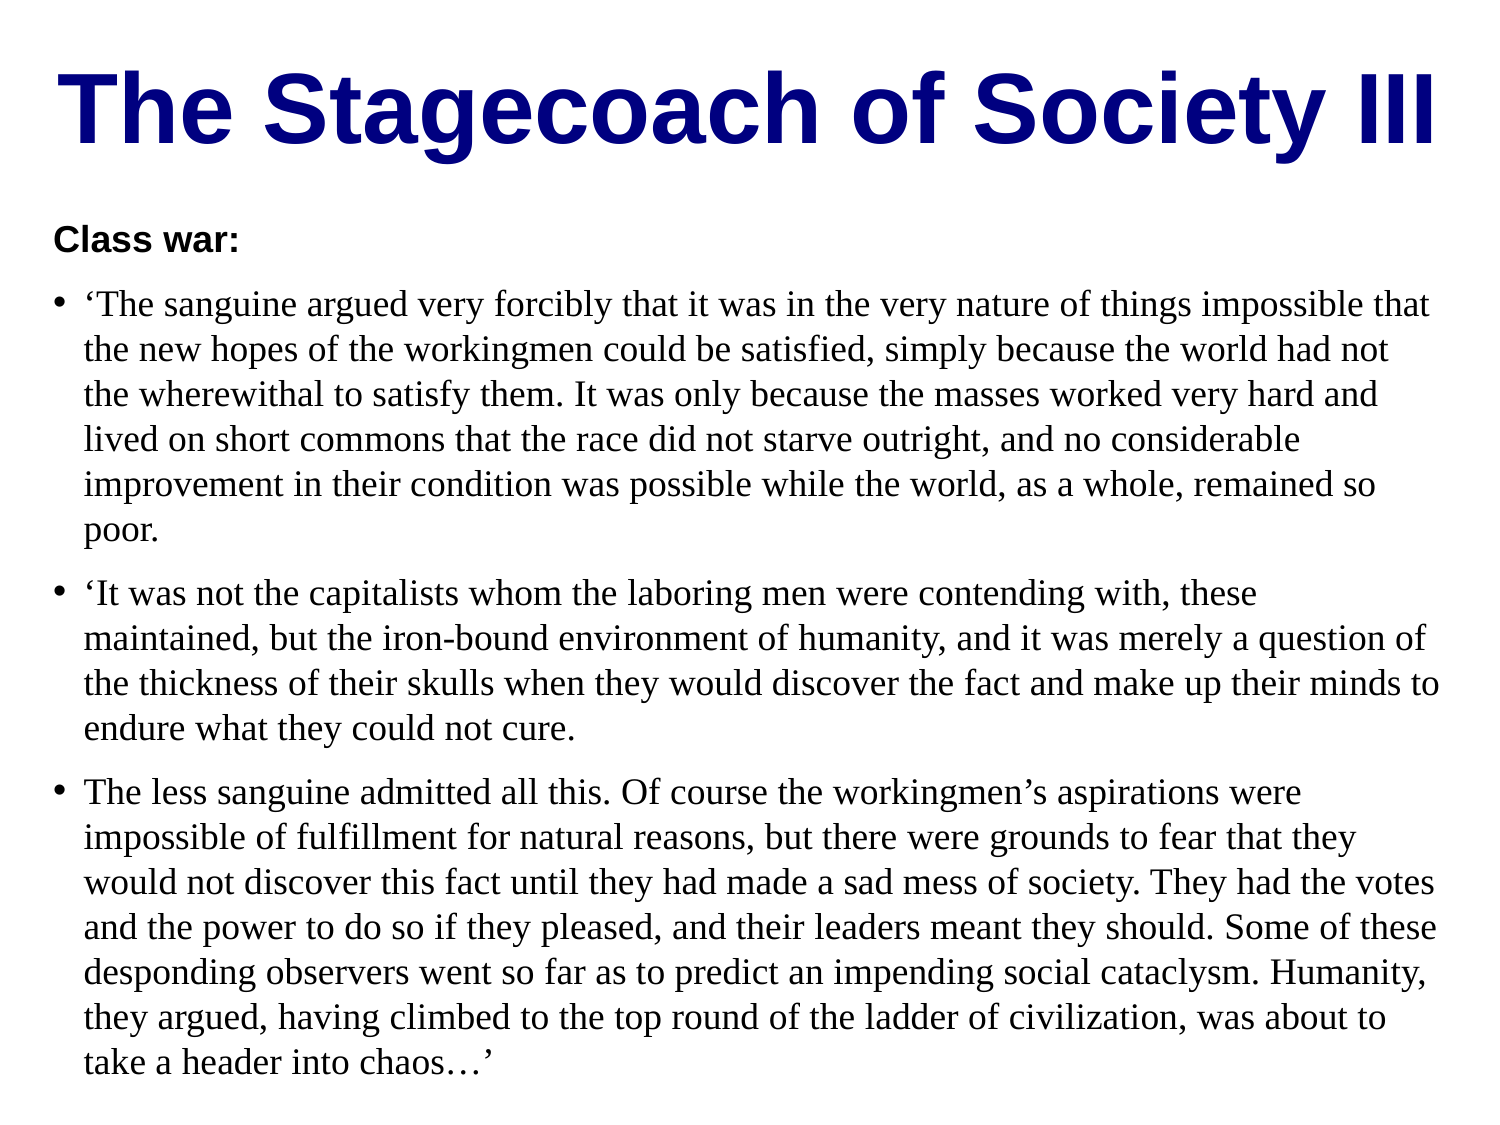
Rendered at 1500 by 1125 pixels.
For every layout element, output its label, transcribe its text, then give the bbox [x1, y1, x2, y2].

title The Stagecoach of Society III [44, 0, 1453, 207]
list Class war: ‘The sanguine argued very forcibly that it was in the very nature of things impossible that the new hopes of the workingmen could be satisfied, simply because the world had not the wherewithal to satisfy them. It was only because the masses worked very hard and lived on short commons that the race did not starve outright, and no considerable improvement in their condition was possible while the world, as a whole, remained so poor. ‘It was not the capitalists whom the laboring men were contending with, these maintained, but the iron-bound environment of humanity, and it was merely a question of the thickness of their skulls when they would discover the fact and make up their minds to endure what they could not cure. The less sanguine admitted all this. Of course the workingmen’s aspirations were impossible of fulfillment for natural reasons, but there were grounds to fear that they would not discover this fact until they had made a sad mess of society. They had the votes and the power to do so if they pleased, and their leaders meant they should. Some of these desponding observers went so far as to predict an impending social cataclysm. Humanity, they argued, having climbed to the top round of the ladder of civilization, was about to take a header into chaos…’ [44, 207, 1453, 1094]
